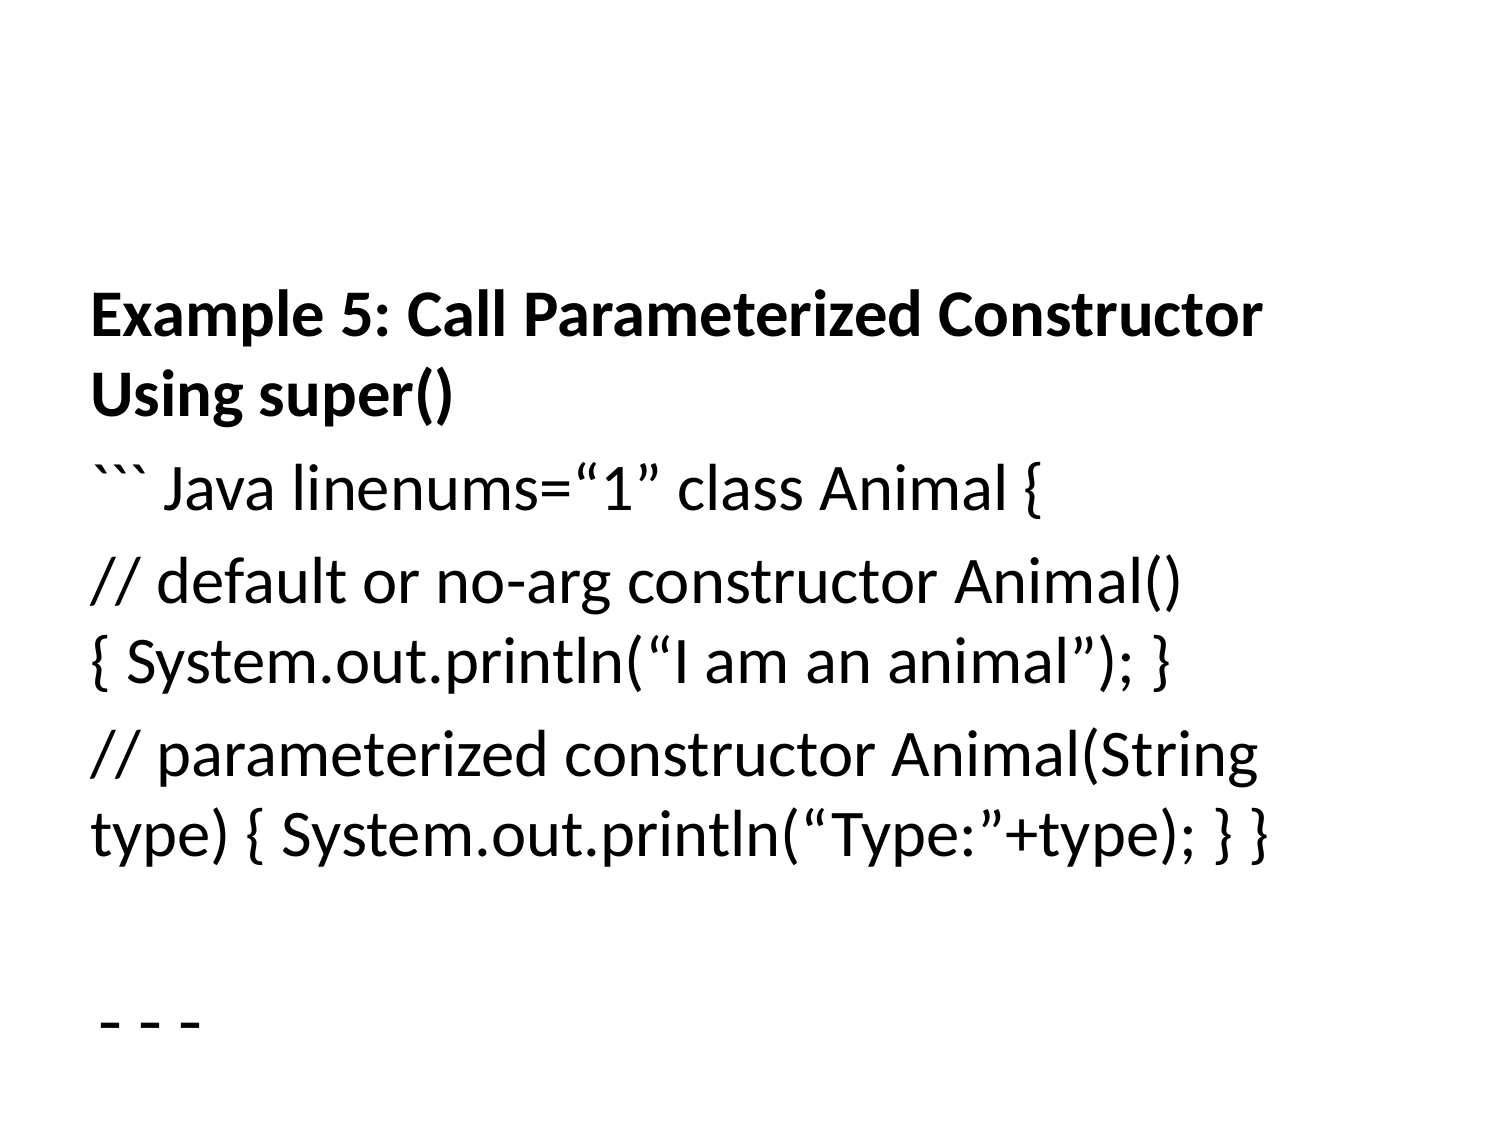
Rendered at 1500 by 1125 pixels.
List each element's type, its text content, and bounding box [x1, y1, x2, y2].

list Example 5: Call Parameterized Constructor Using super() ``` Java linenums=“1” class Animal { // default or no-arg constructor Animal() { System.out.println(“I am an animal”); } // parameterized constructor Animal(String type) { System.out.println(“Type:”+type); } } --- ### Example 5: Call Parameterized Constructor Using super() ``` Java linenums="1" class Dog extends Animal { // default constructor Dog() { // calling parameterized constructor of the superclass super("Animal"); System.out.println("I am a dog"); } } [75, 262, 1425, 1005]
